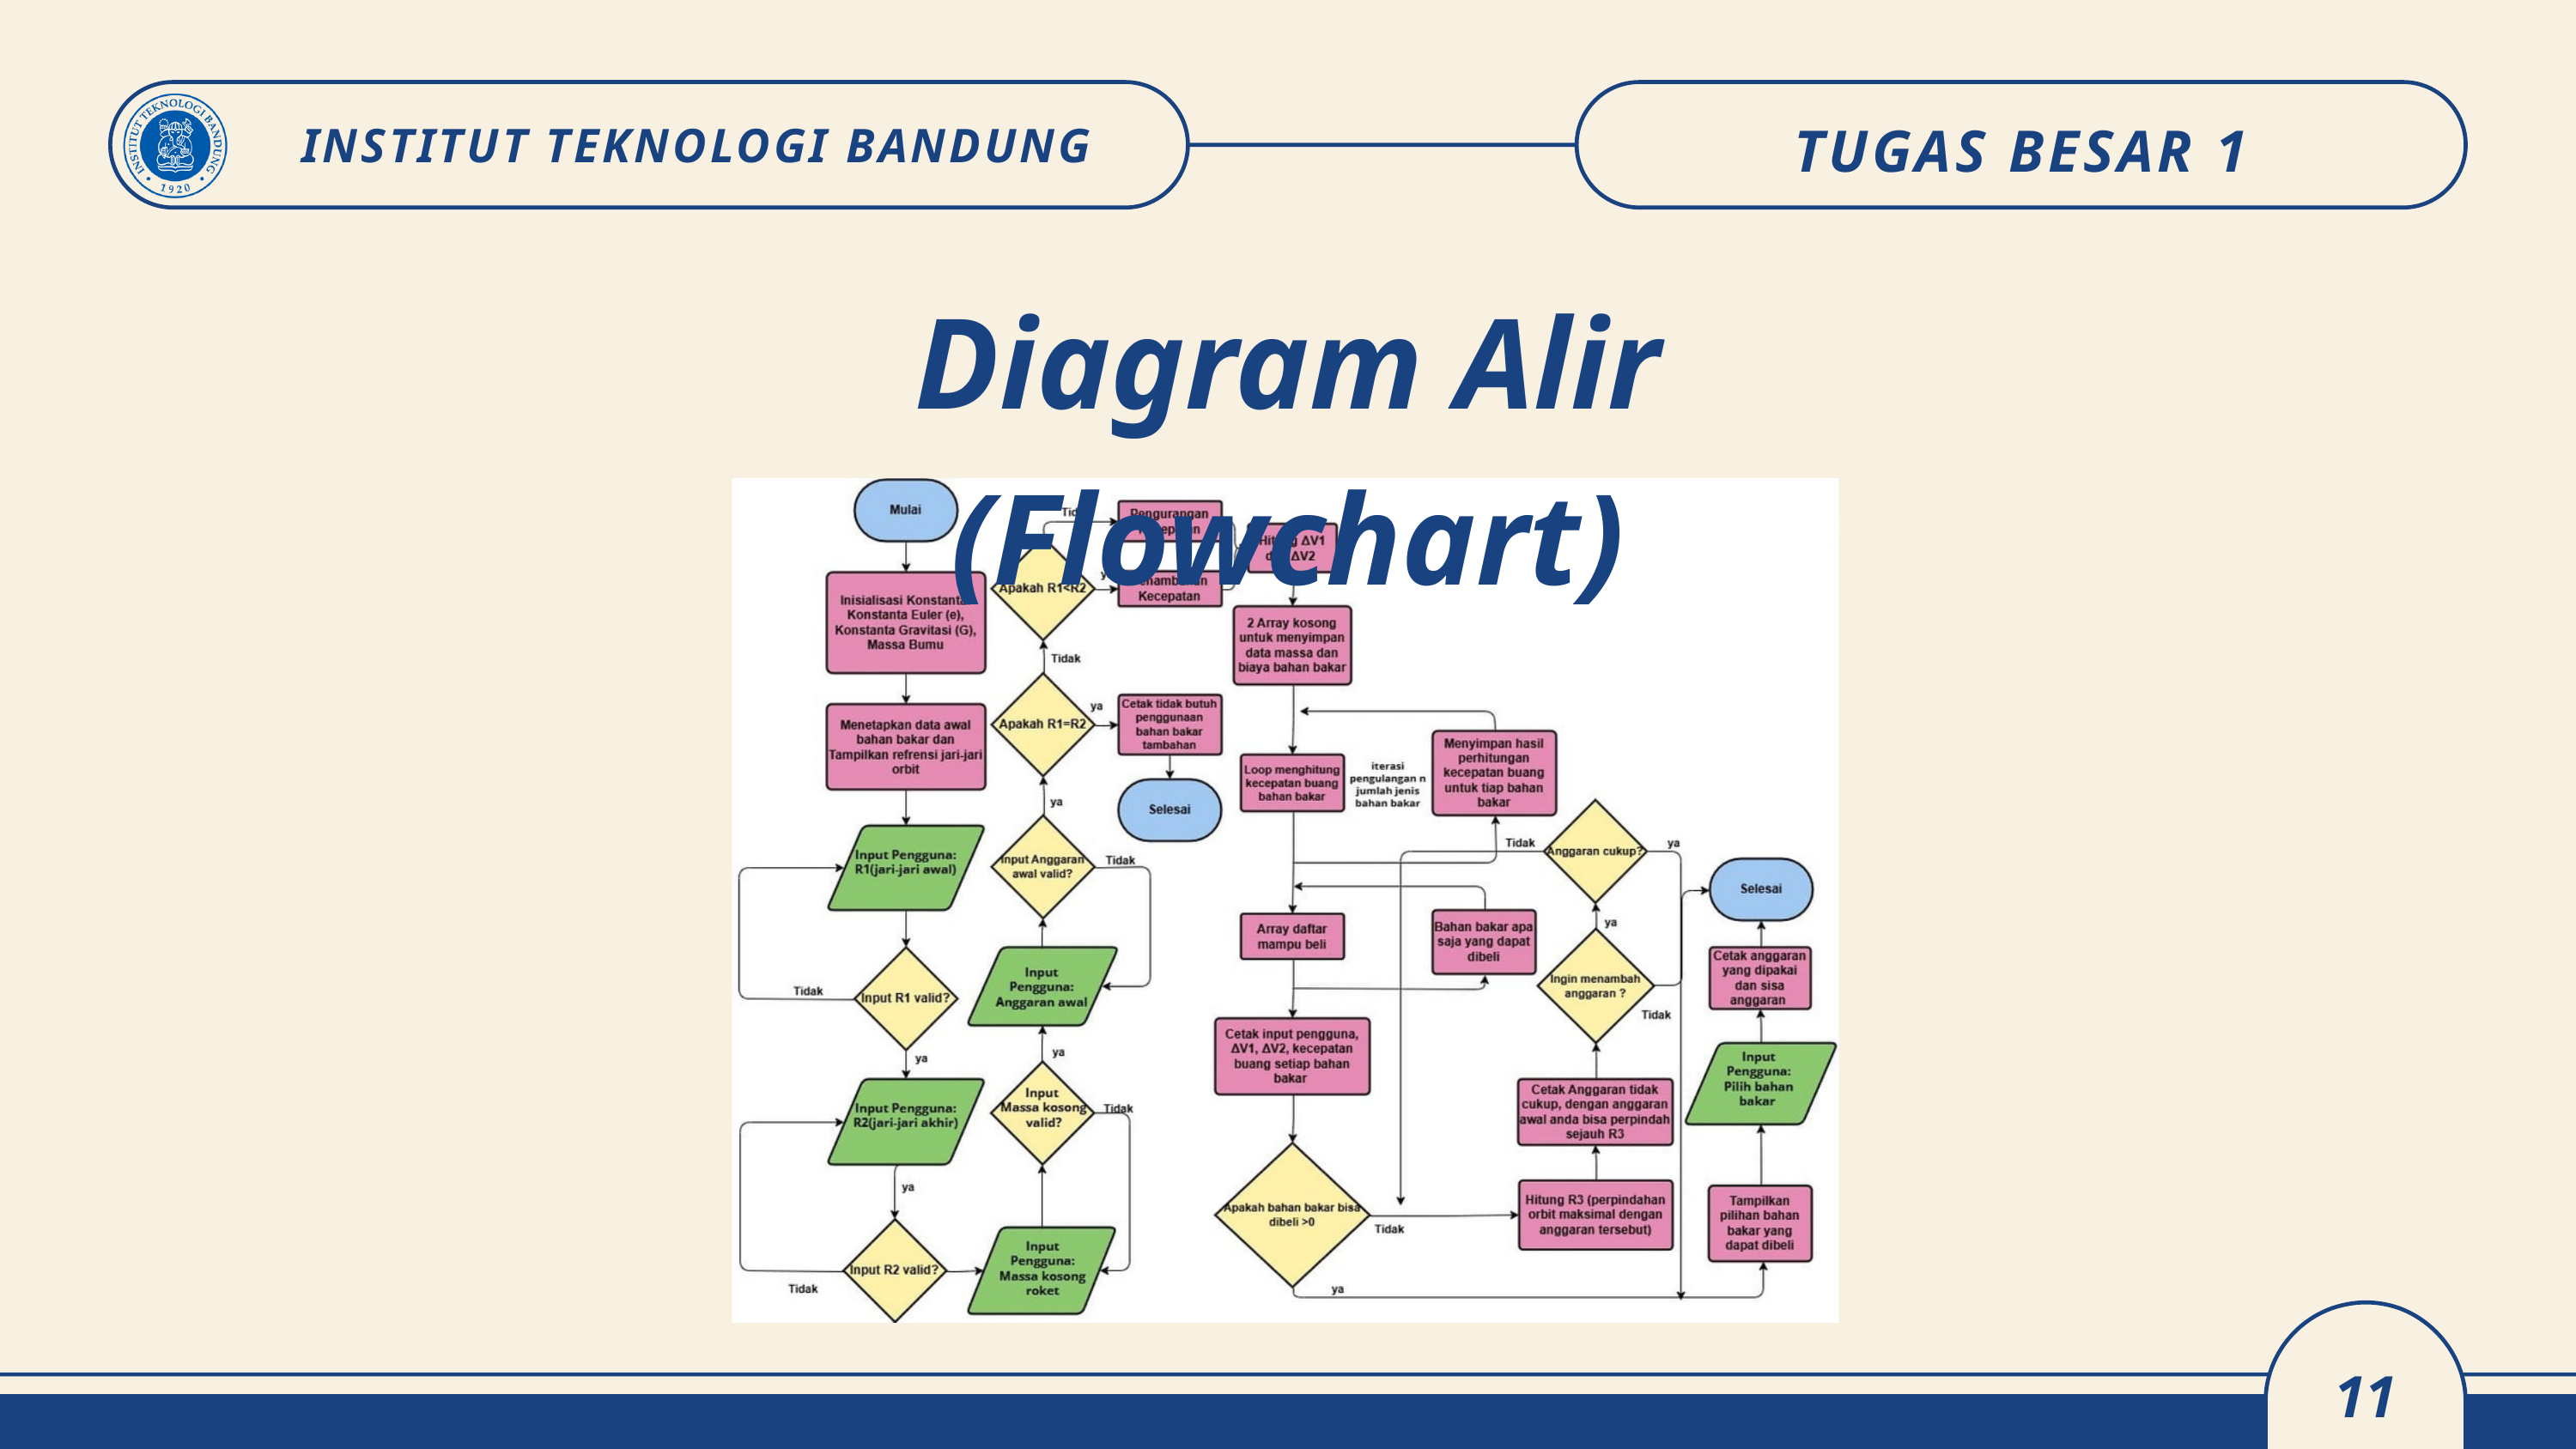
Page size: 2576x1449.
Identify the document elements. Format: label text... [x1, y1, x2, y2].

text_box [0, 1393, 2261, 1449]
text_box [732, 610, 1839, 1323]
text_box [110, 82, 1188, 208]
text_box Diagram Alir (Flowchart) [590, 258, 1986, 610]
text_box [2470, 1393, 2576, 1449]
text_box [2265, 1301, 2466, 1449]
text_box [1576, 82, 2466, 208]
